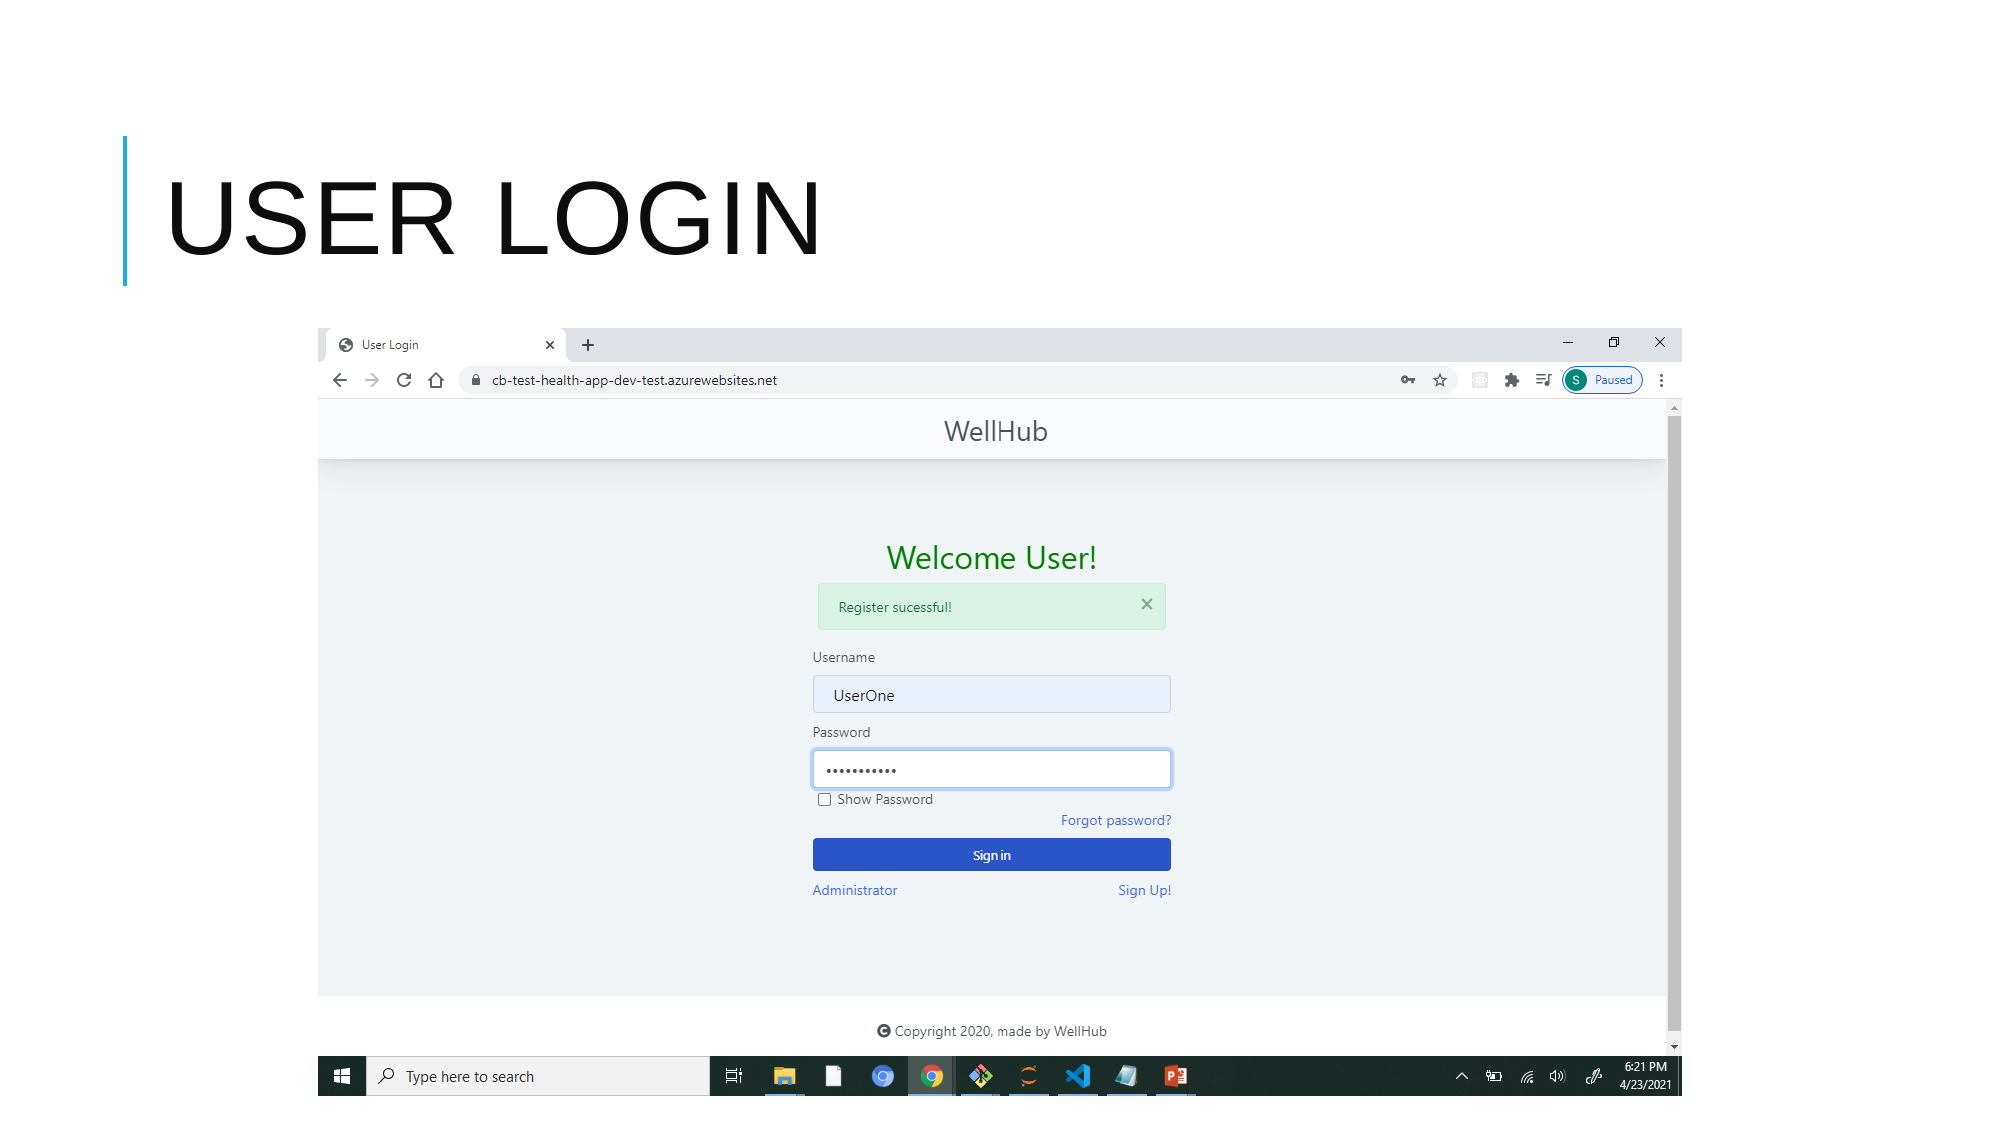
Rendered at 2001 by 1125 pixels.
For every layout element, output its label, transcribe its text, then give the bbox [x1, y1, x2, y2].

picture [317, 328, 1683, 1096]
title User login [149, 140, 1851, 309]
